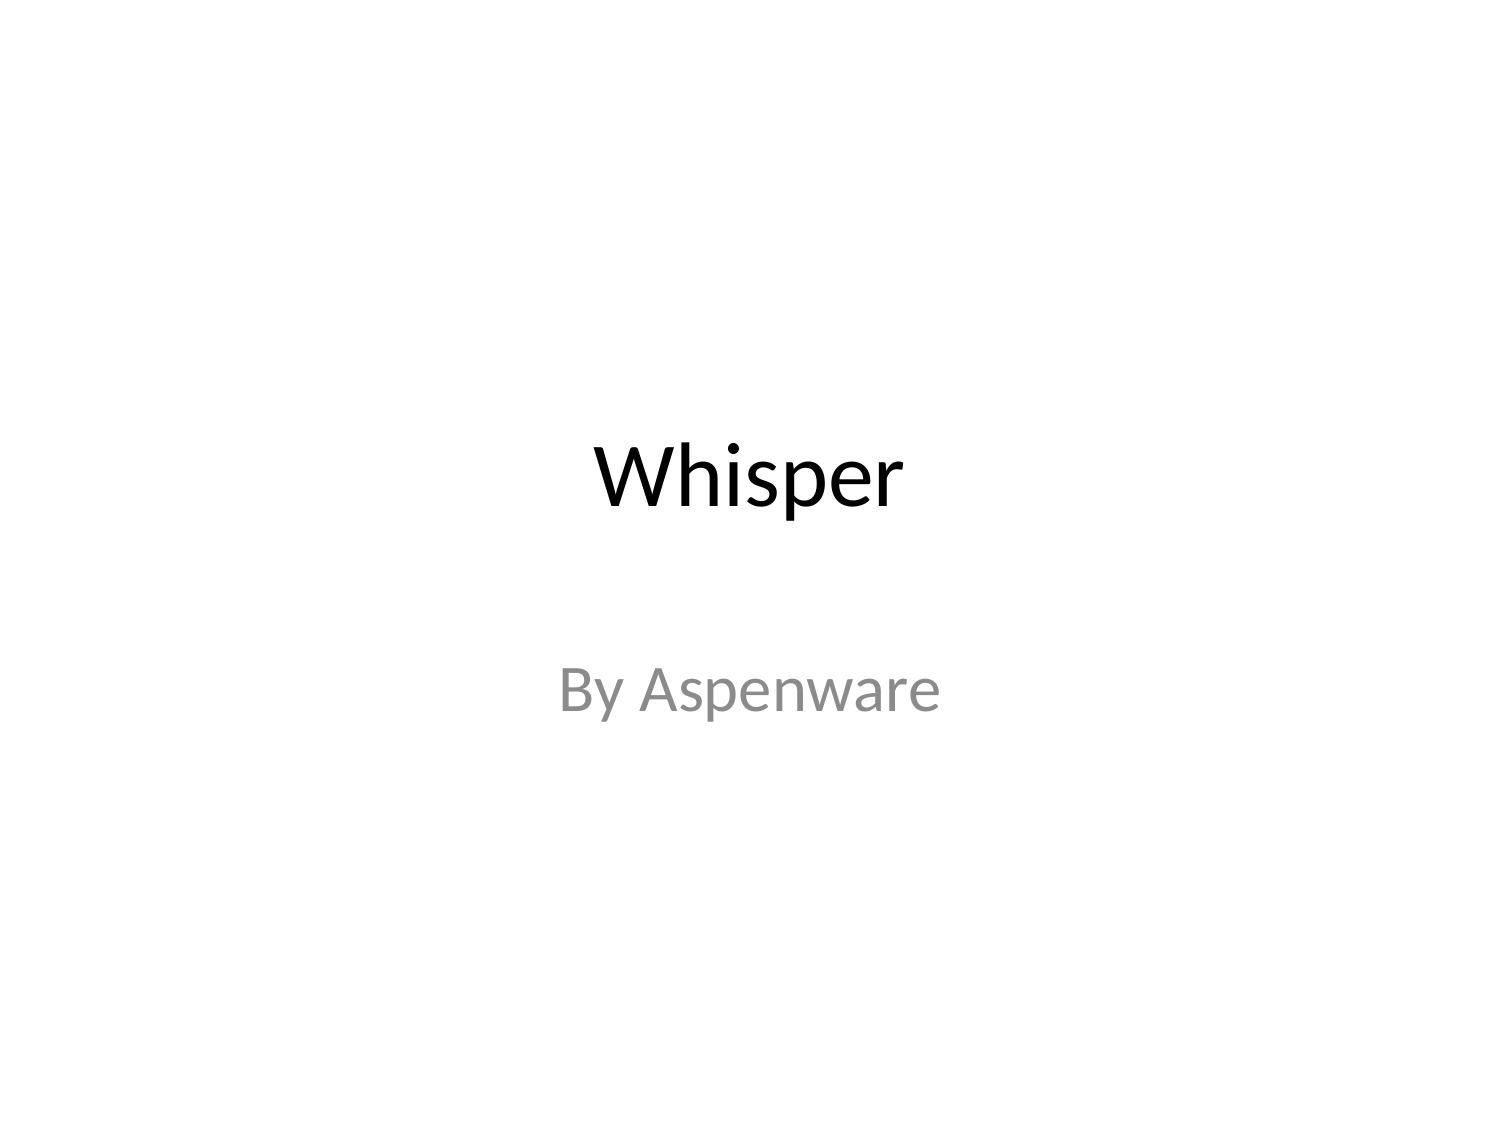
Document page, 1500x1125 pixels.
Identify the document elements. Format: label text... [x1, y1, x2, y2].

title Whisper [112, 349, 1388, 591]
subtitle By Aspenware [225, 637, 1275, 925]
